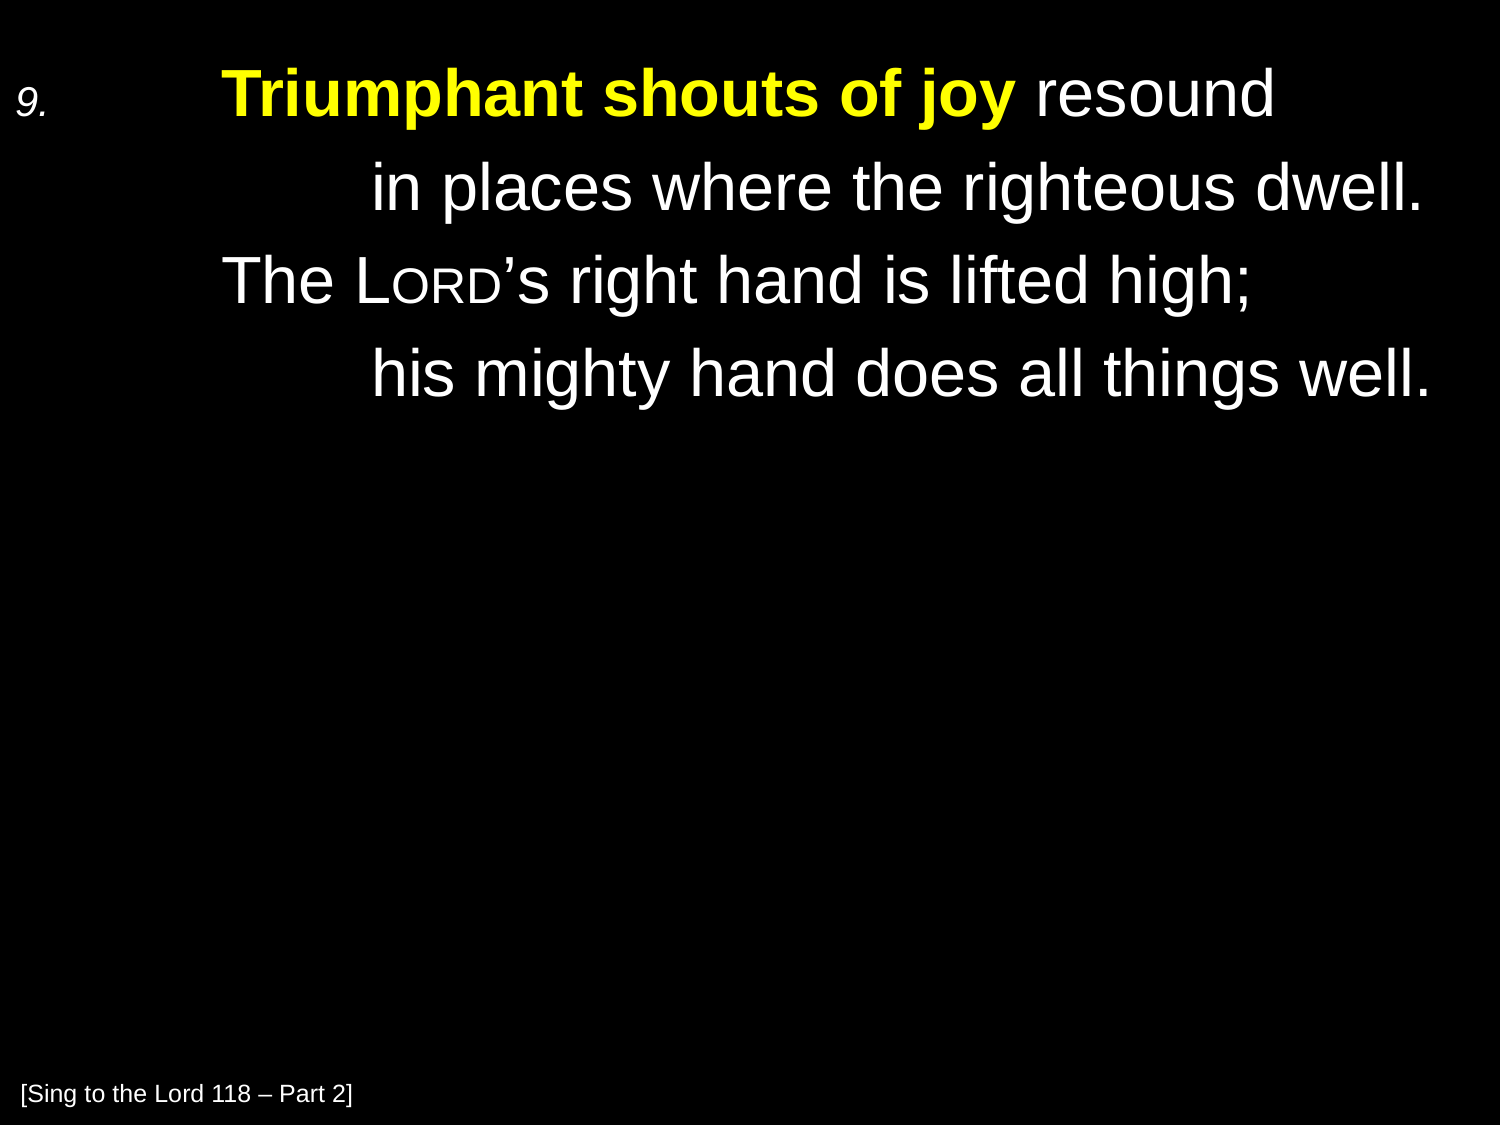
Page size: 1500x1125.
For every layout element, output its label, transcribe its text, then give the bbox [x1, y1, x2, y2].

text_box [Sing to the Lord 118 – Part 2] [5, 1070, 526, 1115]
list 9. Triumphant shouts of joy resound in places where the righteous dwell. The Lord’s right hand is lifted high; his mighty hand does all things well. [0, 42, 1500, 1047]
